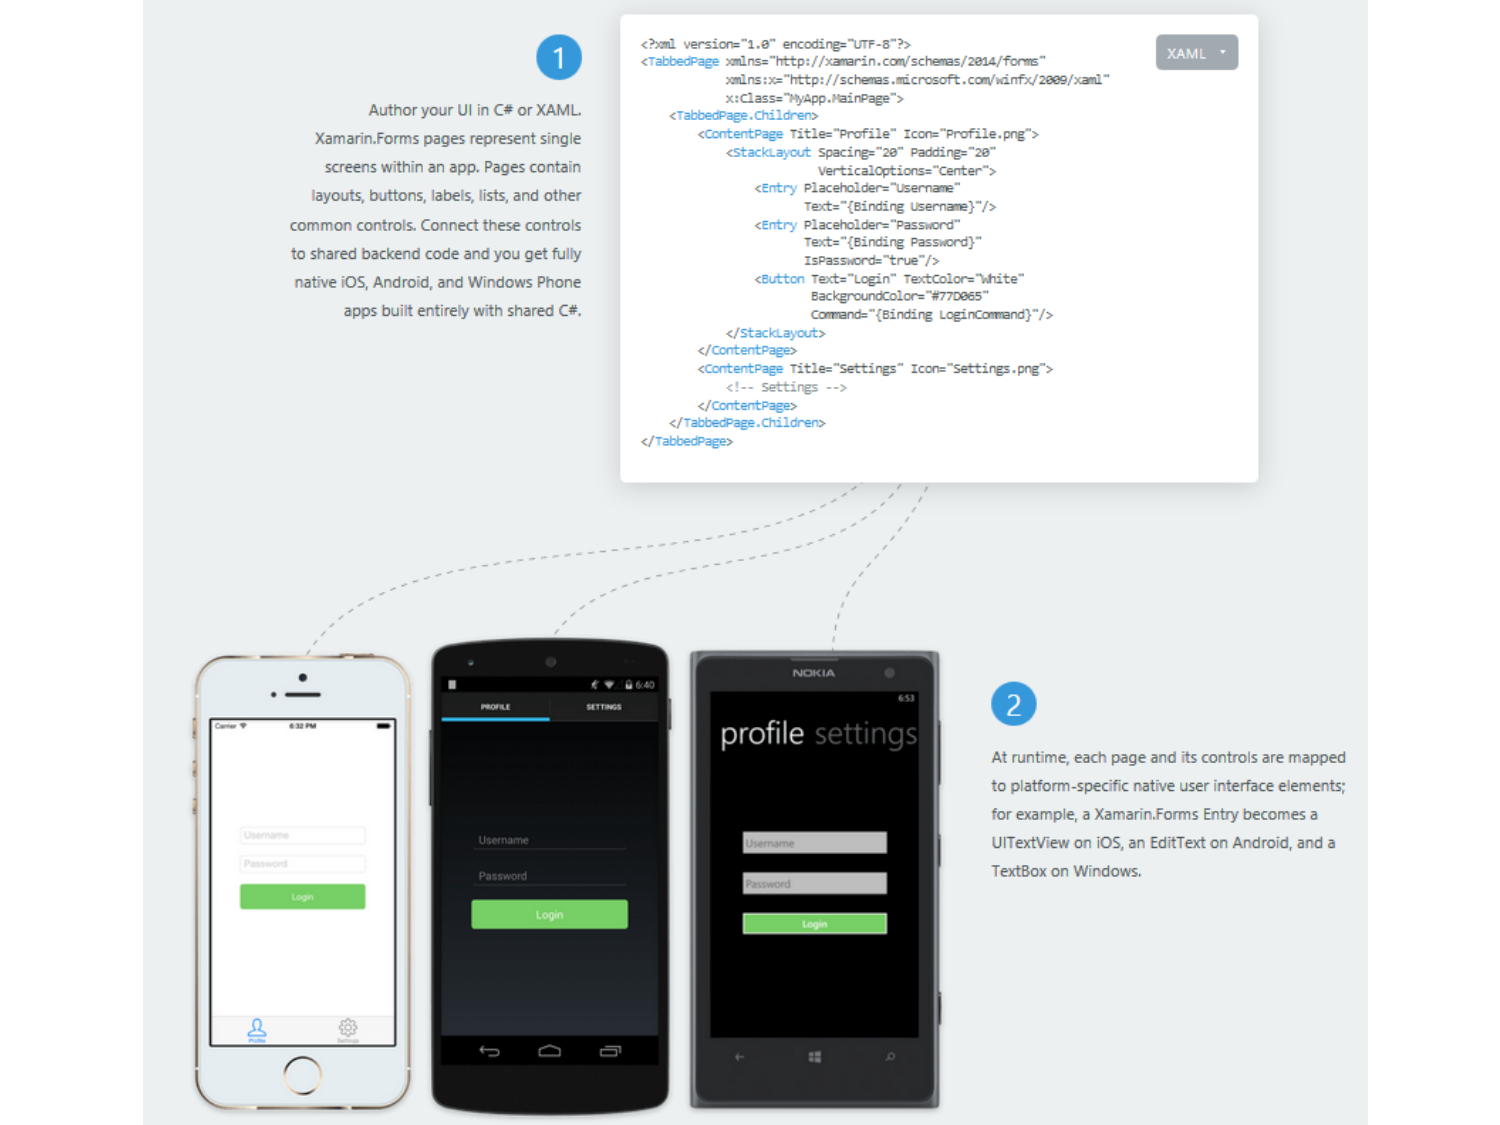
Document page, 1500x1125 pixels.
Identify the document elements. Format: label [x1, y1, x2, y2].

picture [142, 0, 1369, 1125]
